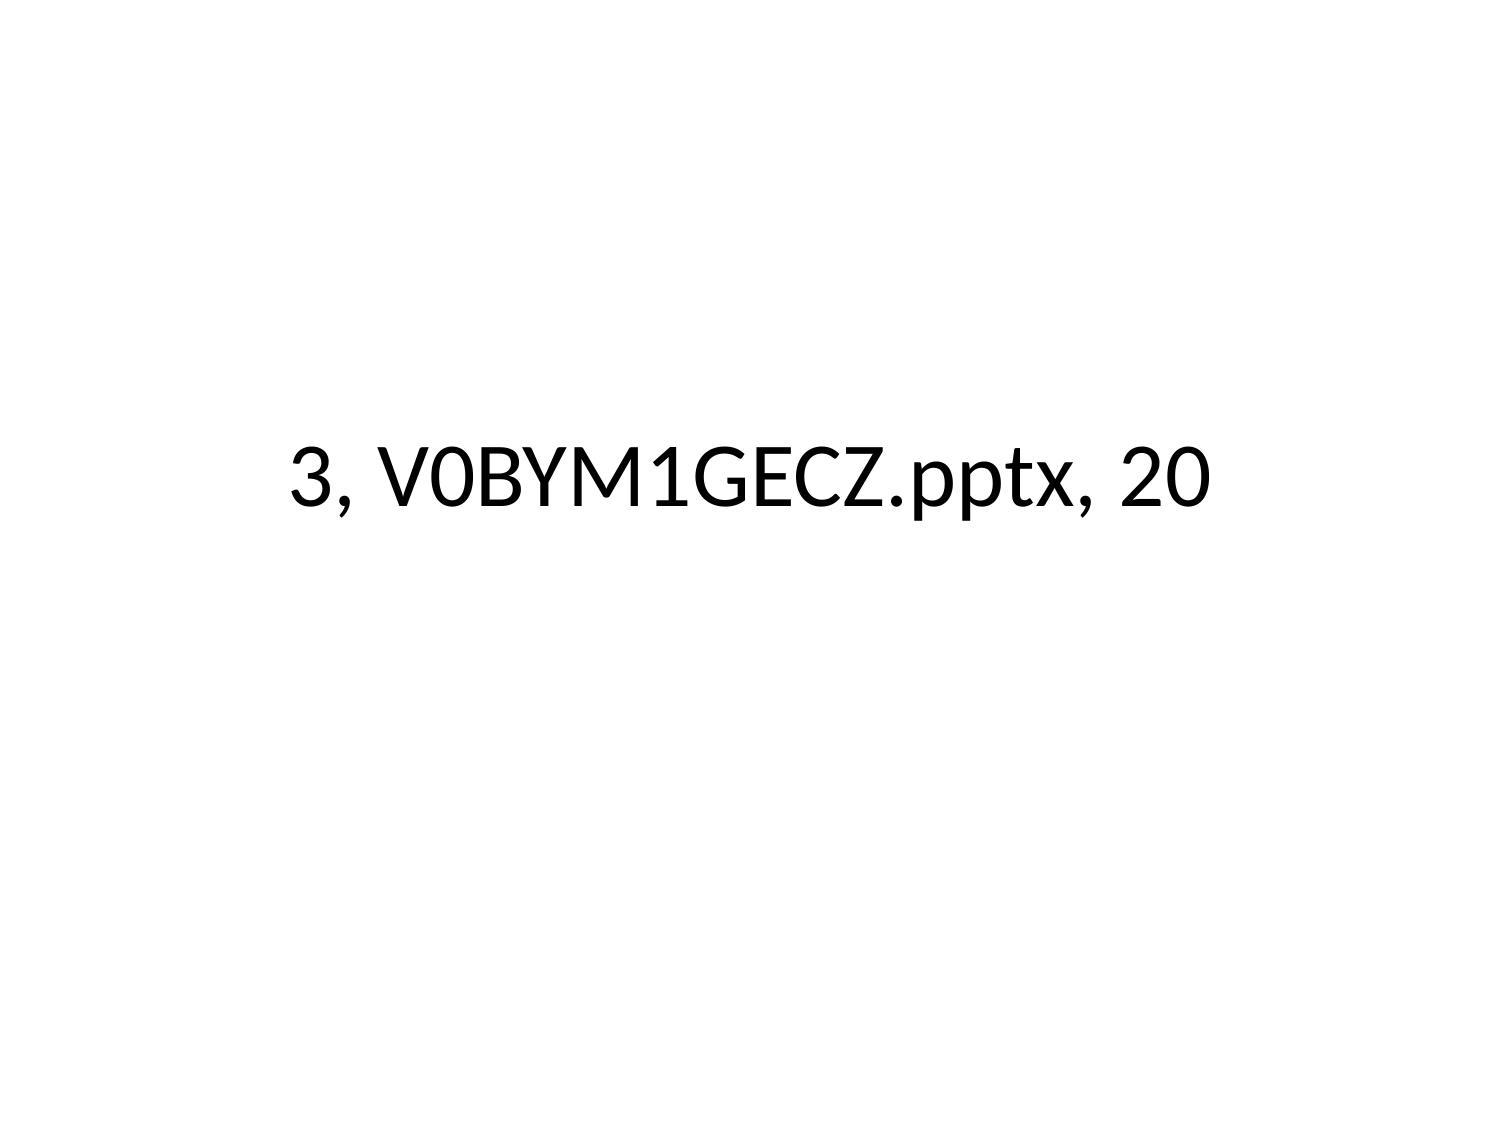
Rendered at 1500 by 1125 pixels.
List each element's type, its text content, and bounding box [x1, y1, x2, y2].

title 3, V0BYM1GECZ.pptx, 20 [112, 349, 1388, 591]
